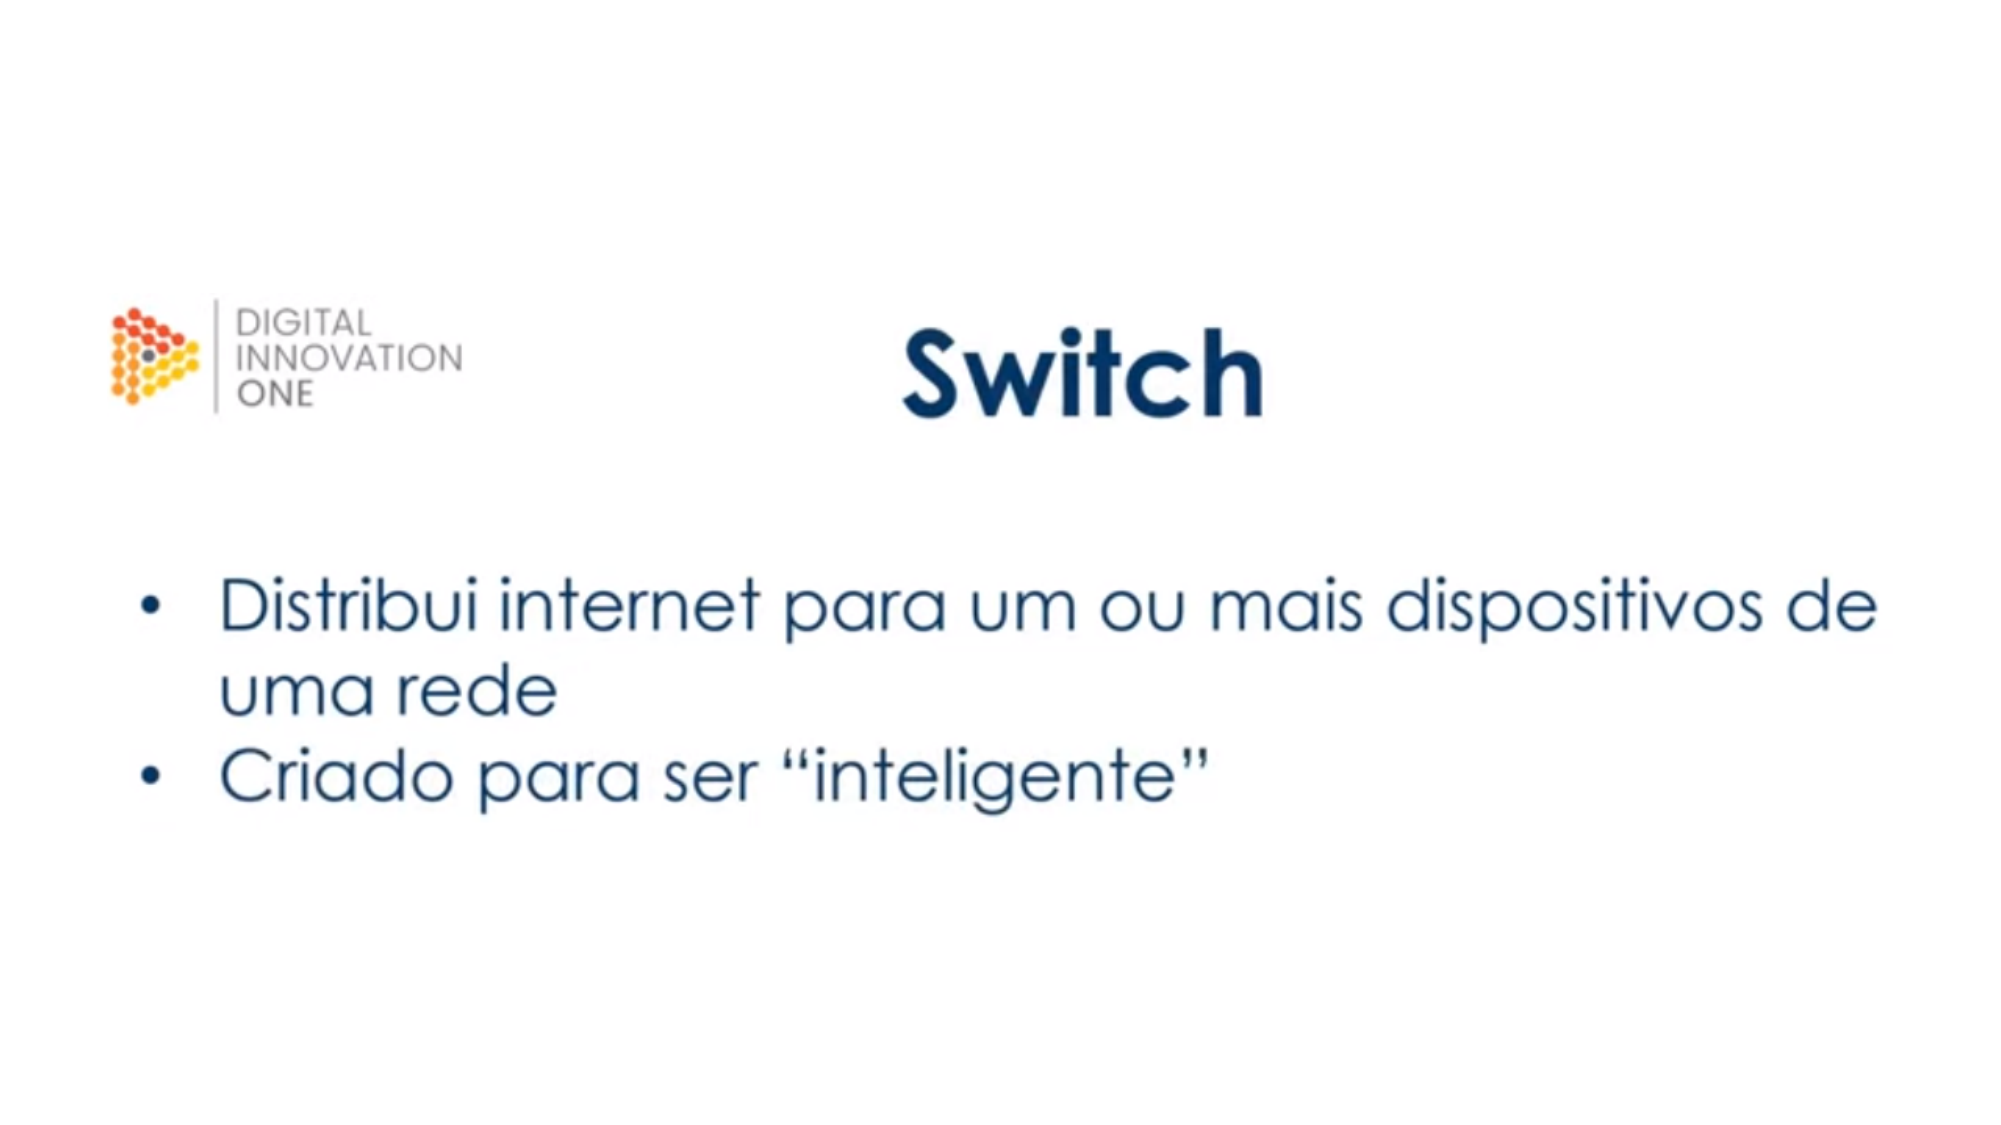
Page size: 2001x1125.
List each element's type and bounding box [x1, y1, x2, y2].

picture [107, 293, 1893, 832]
